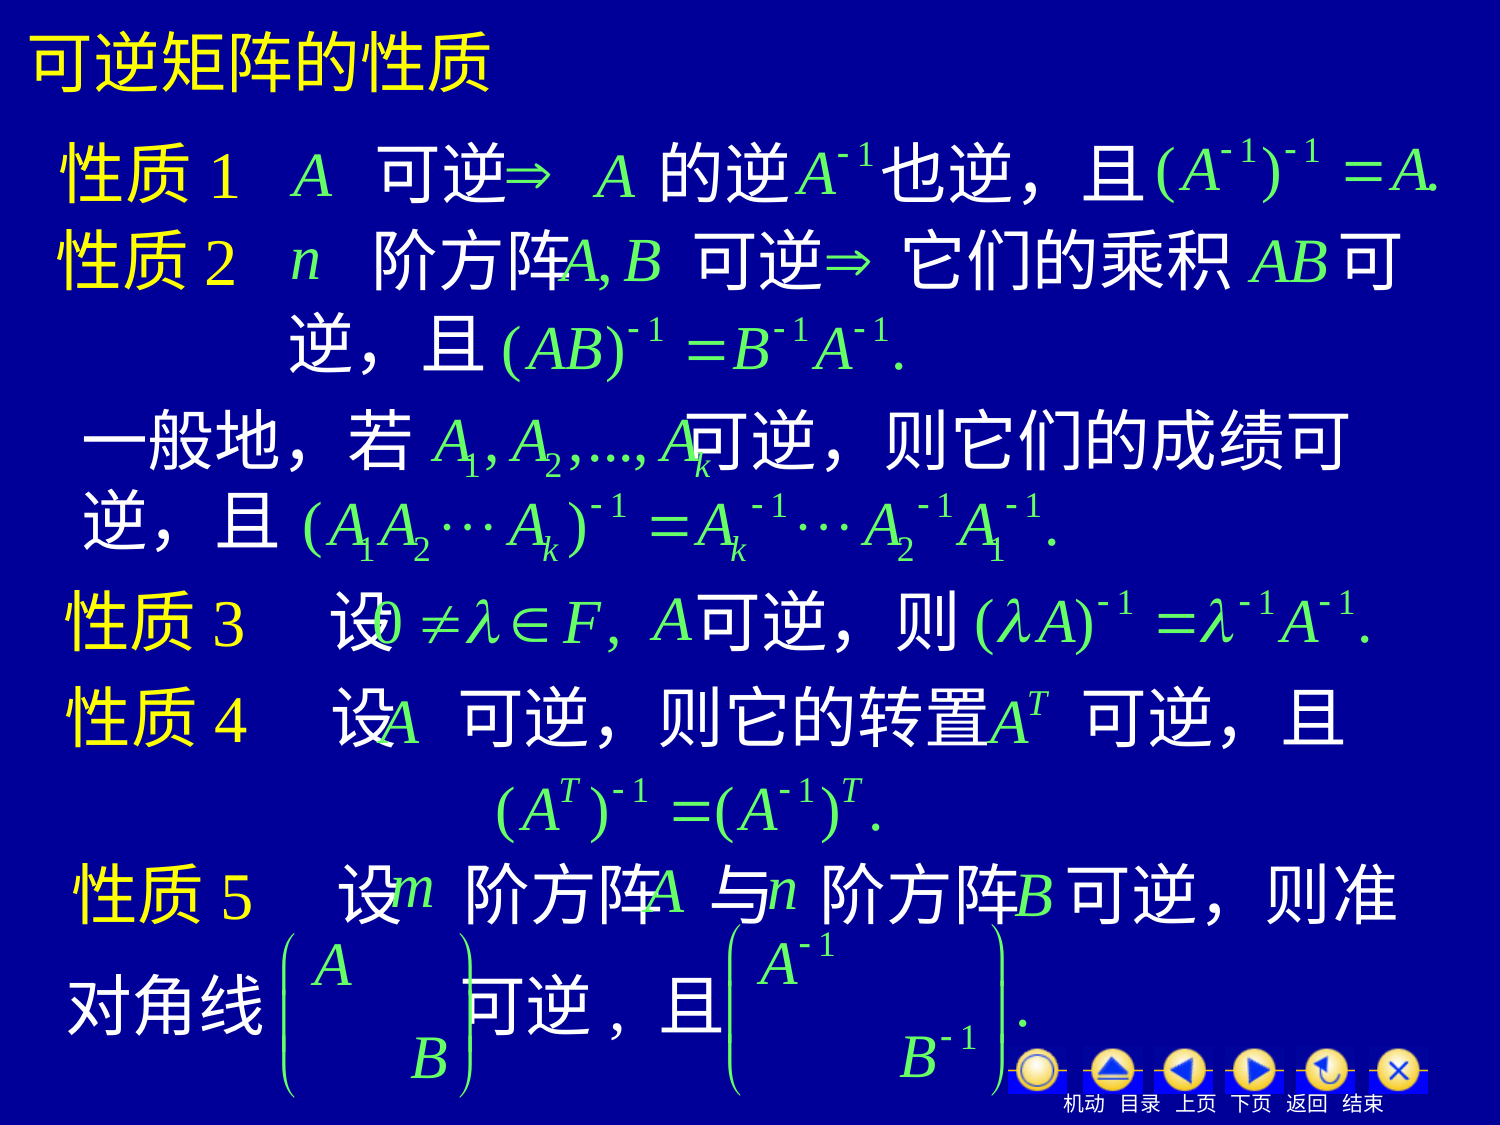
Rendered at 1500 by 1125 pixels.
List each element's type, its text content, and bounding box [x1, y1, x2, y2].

picture [1296, 1046, 1355, 1094]
picture [1369, 1046, 1428, 1094]
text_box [1003, 858, 1065, 926]
picture [1225, 1046, 1284, 1094]
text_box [420, 398, 722, 475]
text_box 性质2 阶方阵 可逆 它们的乘积 可 [40, 211, 1482, 307]
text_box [757, 866, 809, 911]
text_box 一般地，若 可逆，则它们的成绩可逆，且 [66, 391, 487, 567]
text_box 逆，且 [272, 293, 503, 389]
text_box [783, 125, 882, 204]
text_box 性质3 设 可逆，则 [48, 572, 363, 668]
text_box 性质5 设 阶方阵 与 阶方阵 可逆，则准 [56, 845, 757, 940]
text_box 性质1 可逆 的逆 也逆，且 [43, 124, 784, 211]
text_box 一般地，若 可逆，则它们的成绩可逆，且 [726, 391, 1420, 567]
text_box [966, 574, 1380, 667]
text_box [366, 685, 428, 752]
text_box 对角线 可逆, 且 [494, 956, 711, 1052]
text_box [363, 585, 630, 668]
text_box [487, 761, 891, 855]
text_box 性质5 设 阶方阵 与 阶方阵 可逆，则准 [808, 845, 1450, 940]
picture [1154, 1046, 1213, 1094]
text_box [547, 223, 671, 299]
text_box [278, 138, 341, 206]
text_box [1146, 122, 1449, 216]
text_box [380, 864, 448, 921]
picture [1038, 1046, 1067, 1094]
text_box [581, 138, 643, 206]
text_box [496, 146, 574, 209]
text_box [638, 582, 701, 650]
text_box 对角线 可逆, 且 [50, 956, 264, 1052]
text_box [815, 233, 893, 296]
text_box 性质4 设 可逆，则它的转置 可逆，且 [50, 668, 1414, 764]
text_box 性质3 设 可逆，则 [634, 582, 960, 668]
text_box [293, 477, 1065, 575]
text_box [716, 912, 1038, 1107]
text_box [492, 301, 912, 394]
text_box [280, 236, 332, 294]
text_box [269, 922, 490, 1107]
picture [1083, 1046, 1143, 1094]
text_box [975, 674, 1064, 753]
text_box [1236, 224, 1340, 292]
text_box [630, 854, 693, 922]
text_box 性质1 可逆 的逆 也逆，且 [879, 124, 1143, 211]
text_box 可逆矩阵的性质 [11, 13, 732, 109]
